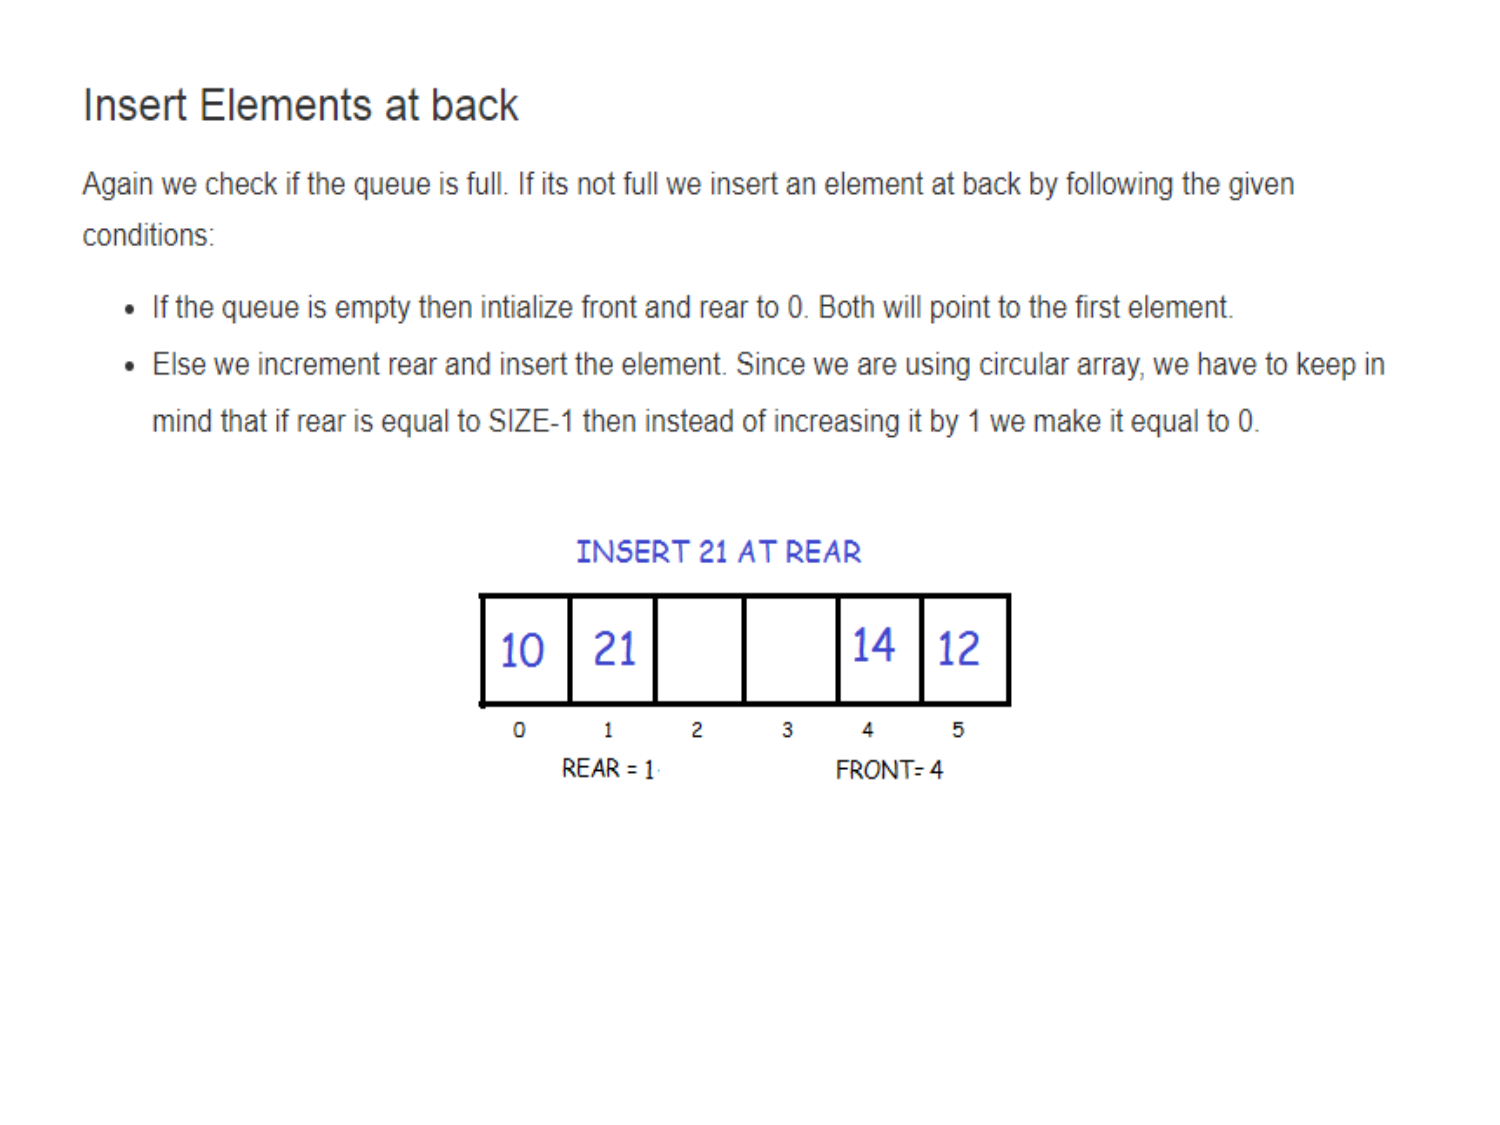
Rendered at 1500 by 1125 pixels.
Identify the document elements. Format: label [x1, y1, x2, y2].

picture [74, 62, 1401, 826]
